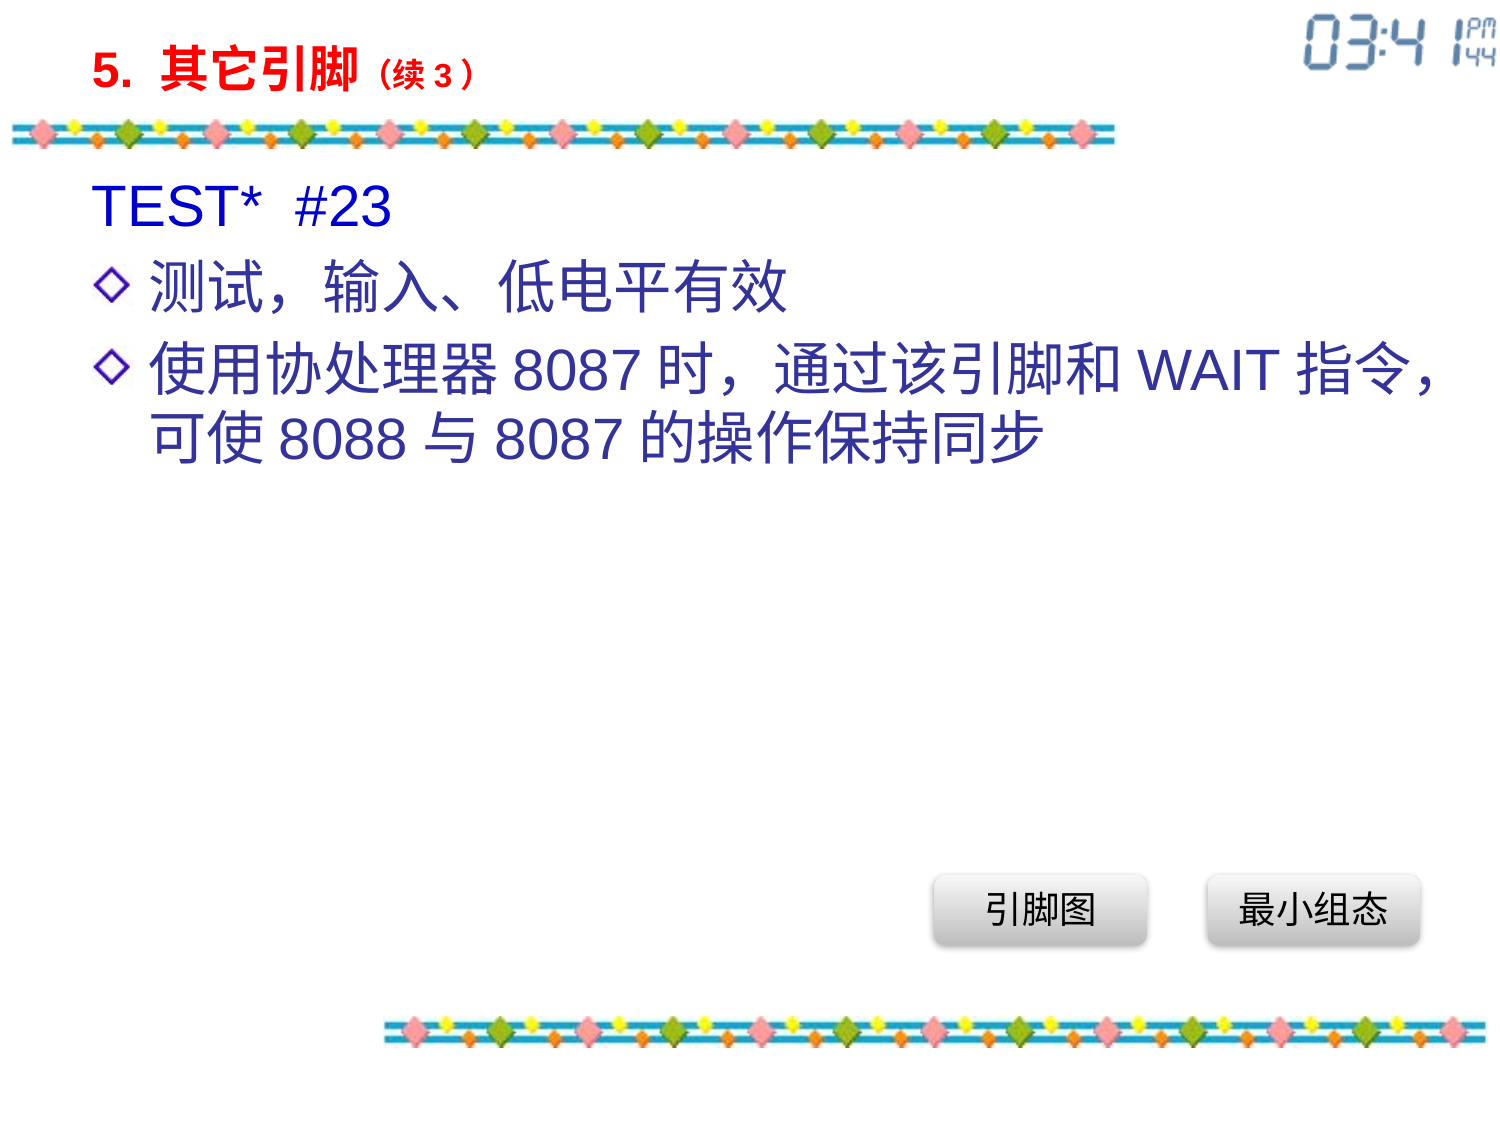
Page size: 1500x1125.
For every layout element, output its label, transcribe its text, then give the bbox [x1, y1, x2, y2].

picture [383, 1016, 1488, 1048]
title 5. 其它引脚（续3） [76, 30, 1300, 105]
picture [91, 264, 133, 306]
text_box 最小组态 [1207, 874, 1421, 946]
picture [1299, 0, 1500, 88]
picture [11, 119, 1117, 149]
picture [91, 346, 133, 388]
list TEST* #23 测试，输入、低电平有效 使用协处理器8087时，通过该引脚和WAIT指令，可使8088与8087的操作保持同步 [76, 160, 1427, 551]
text_box 引脚图 [934, 874, 1148, 946]
